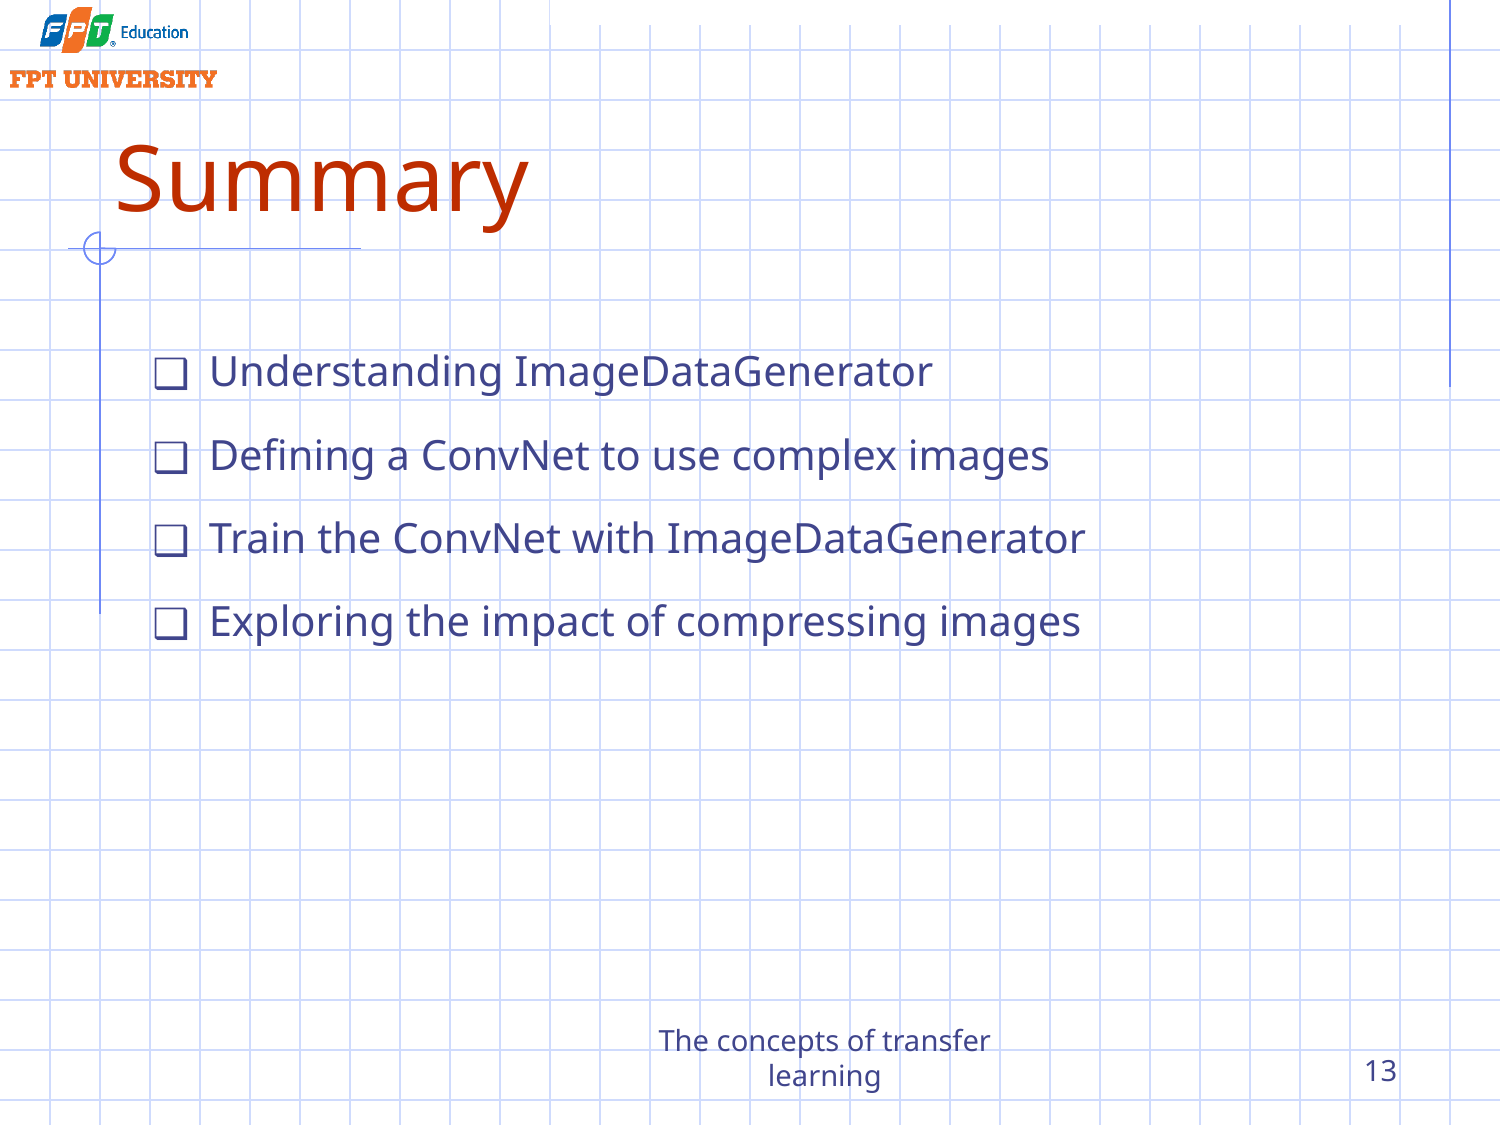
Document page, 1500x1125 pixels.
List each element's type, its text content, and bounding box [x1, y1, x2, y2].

text_box ‹#› [1099, 1024, 1413, 1100]
list Understanding ImageDataGenerator Defining a ConvNet to use complex images Train the ConvNet with ImageDataGenerator Exploring the impact of compressing images [137, 312, 1413, 988]
picture [10, 6, 217, 88]
text_box The concepts of transfer learning [587, 1024, 1063, 1100]
title Summary [99, 50, 1375, 238]
